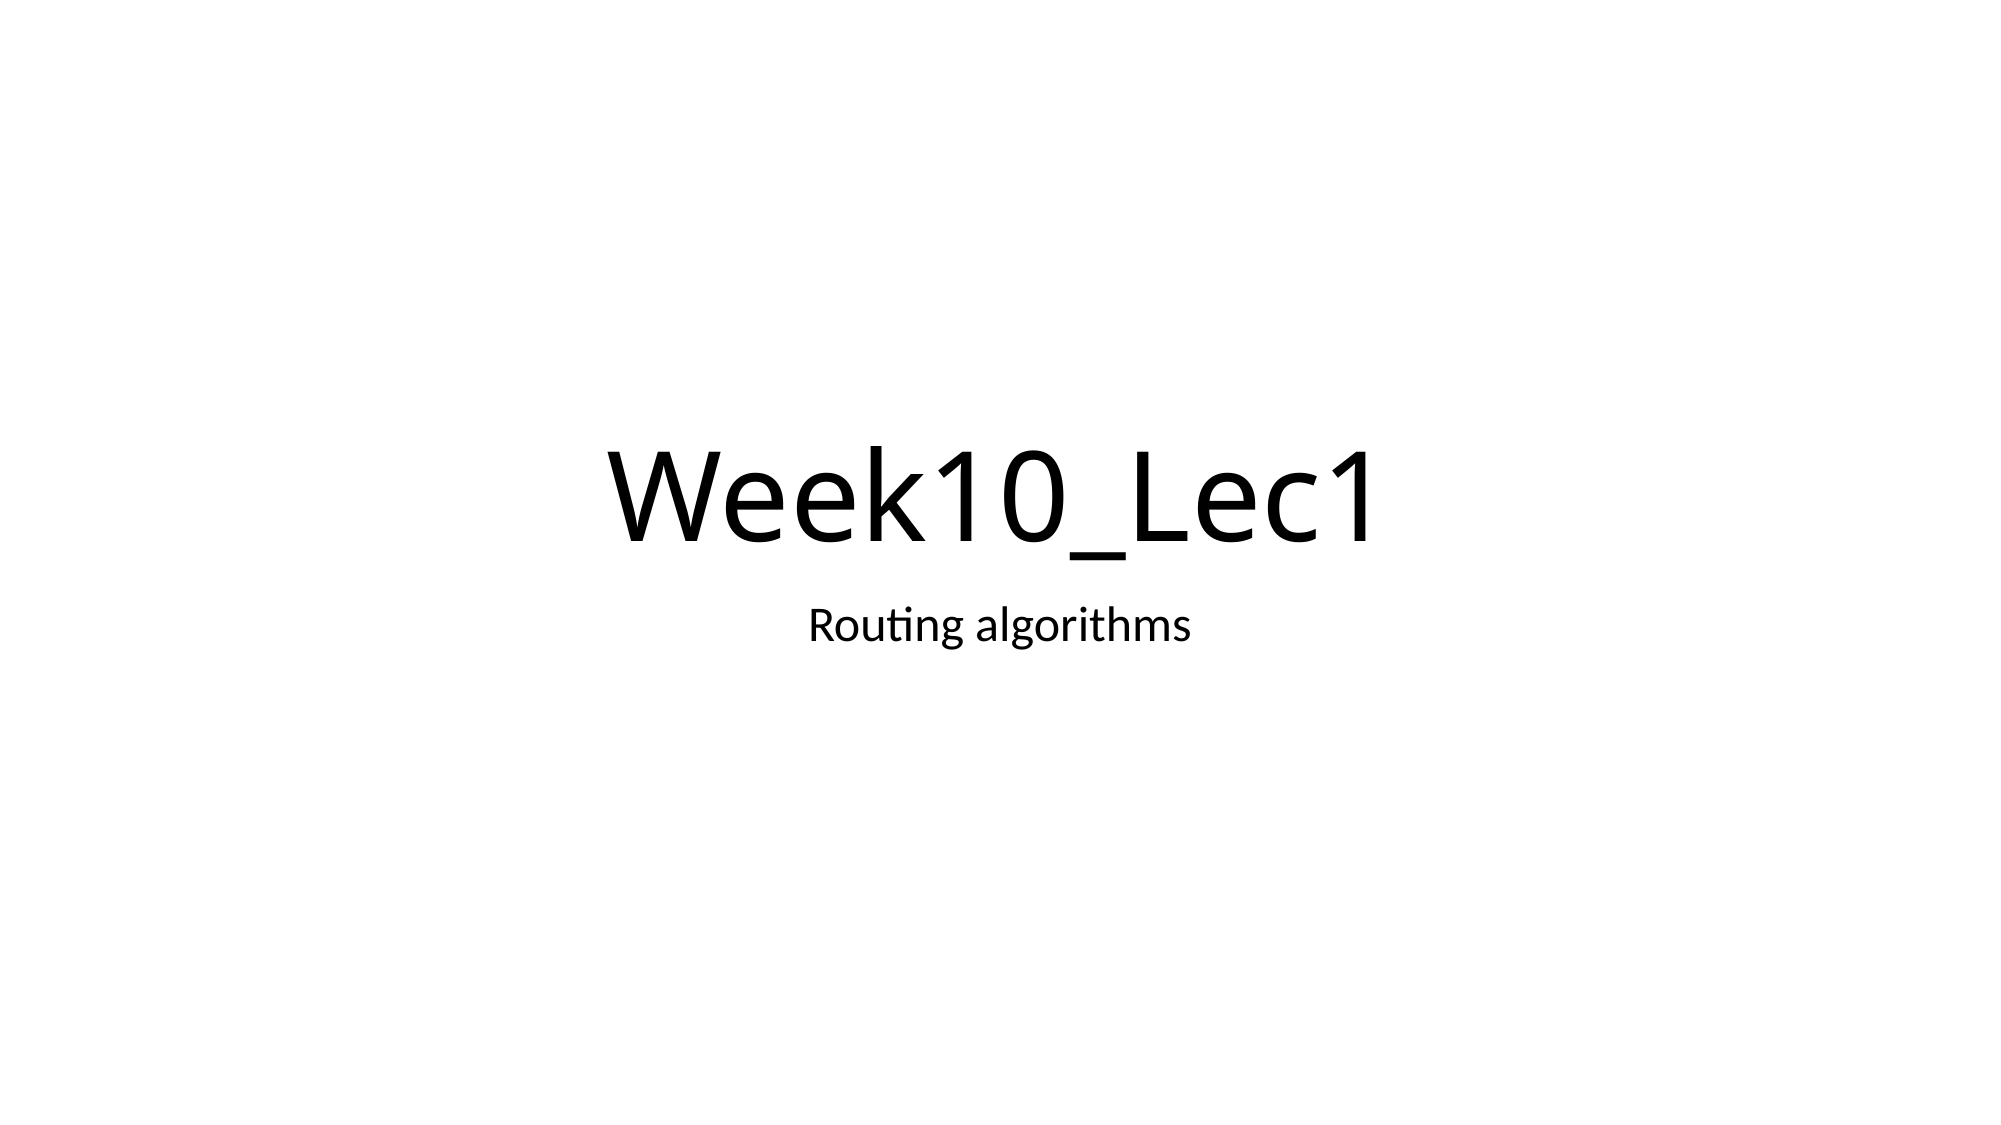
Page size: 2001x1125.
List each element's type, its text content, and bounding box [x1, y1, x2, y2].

subtitle Routing algorithms [249, 590, 1750, 863]
title Week10_Lec1 [249, 184, 1750, 576]
